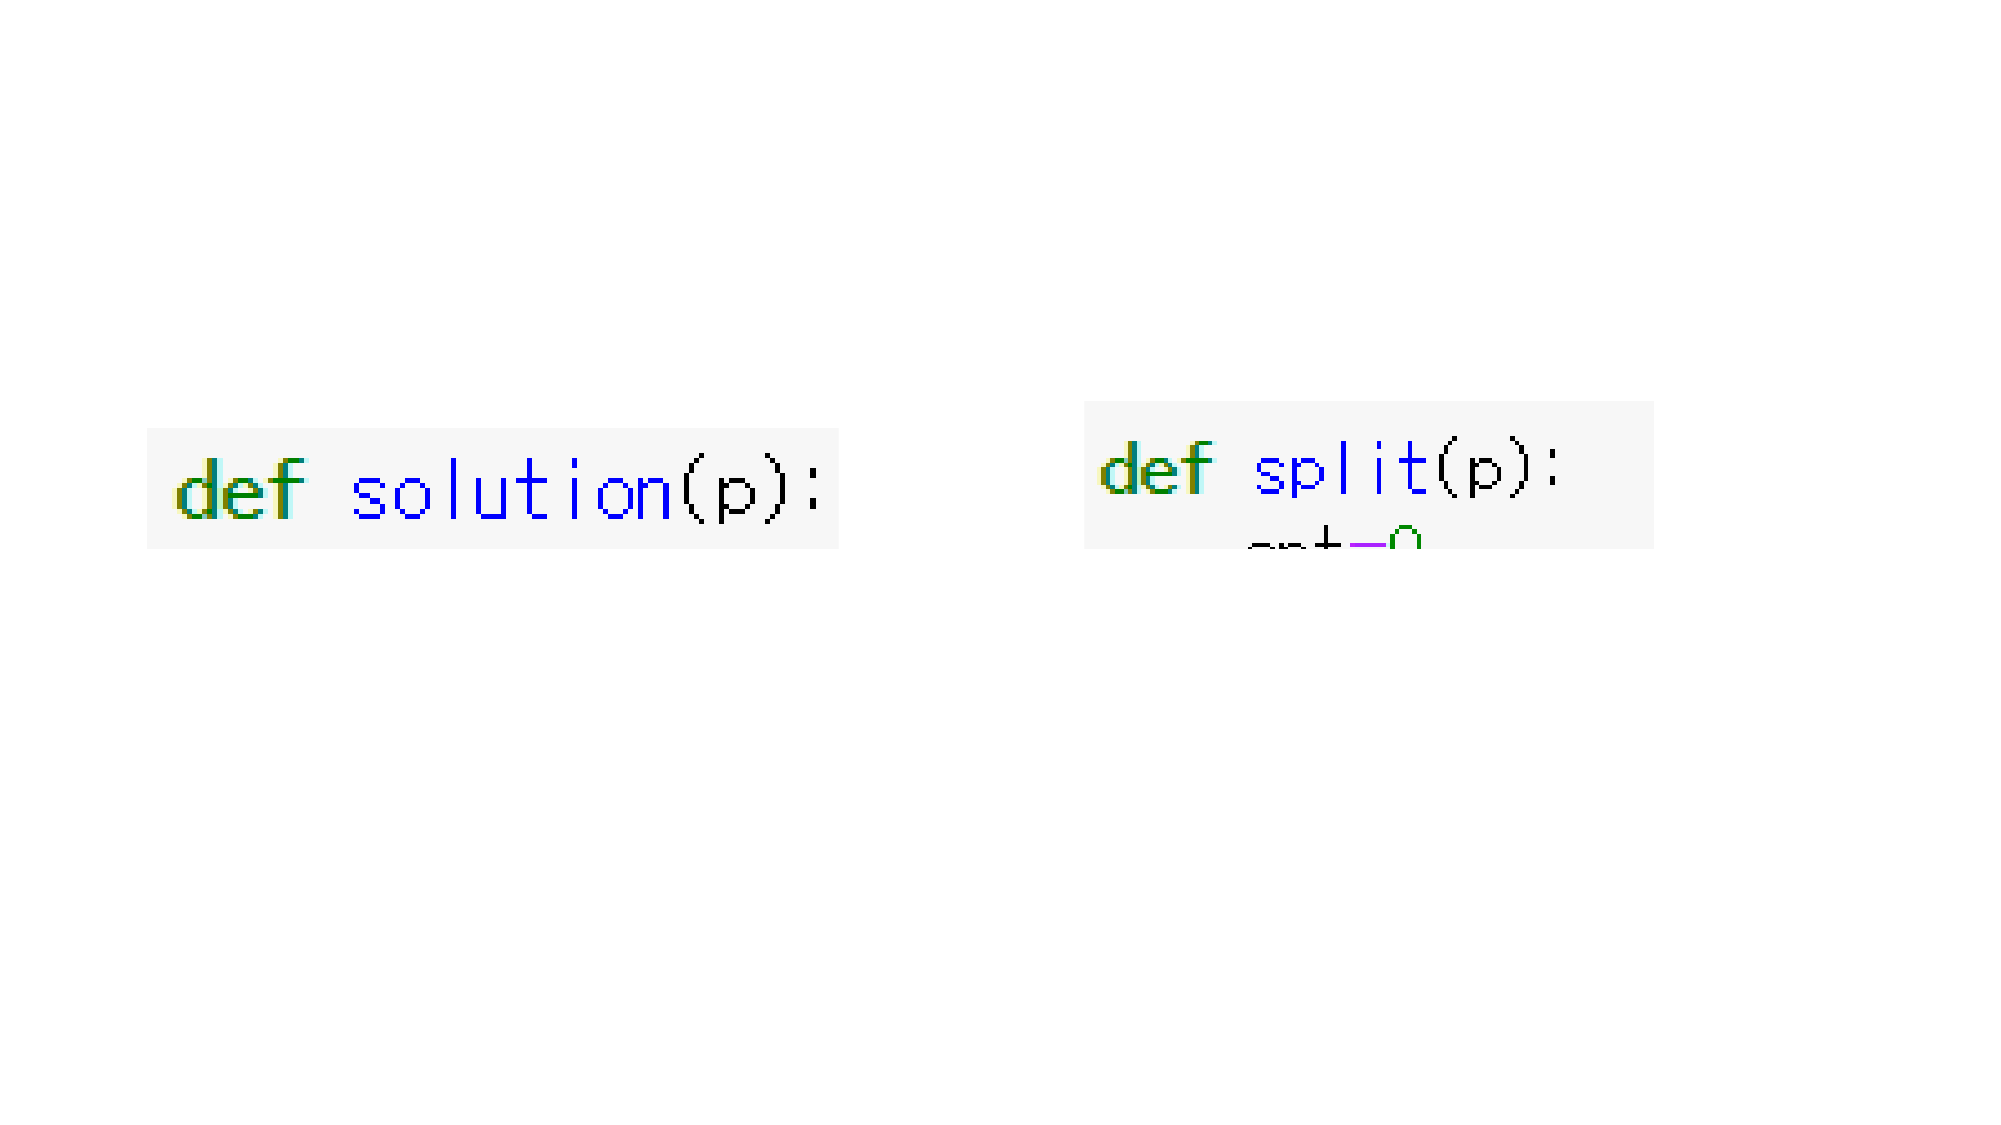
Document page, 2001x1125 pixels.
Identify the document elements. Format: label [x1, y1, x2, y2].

picture [1084, 401, 1654, 549]
list [147, 428, 839, 549]
